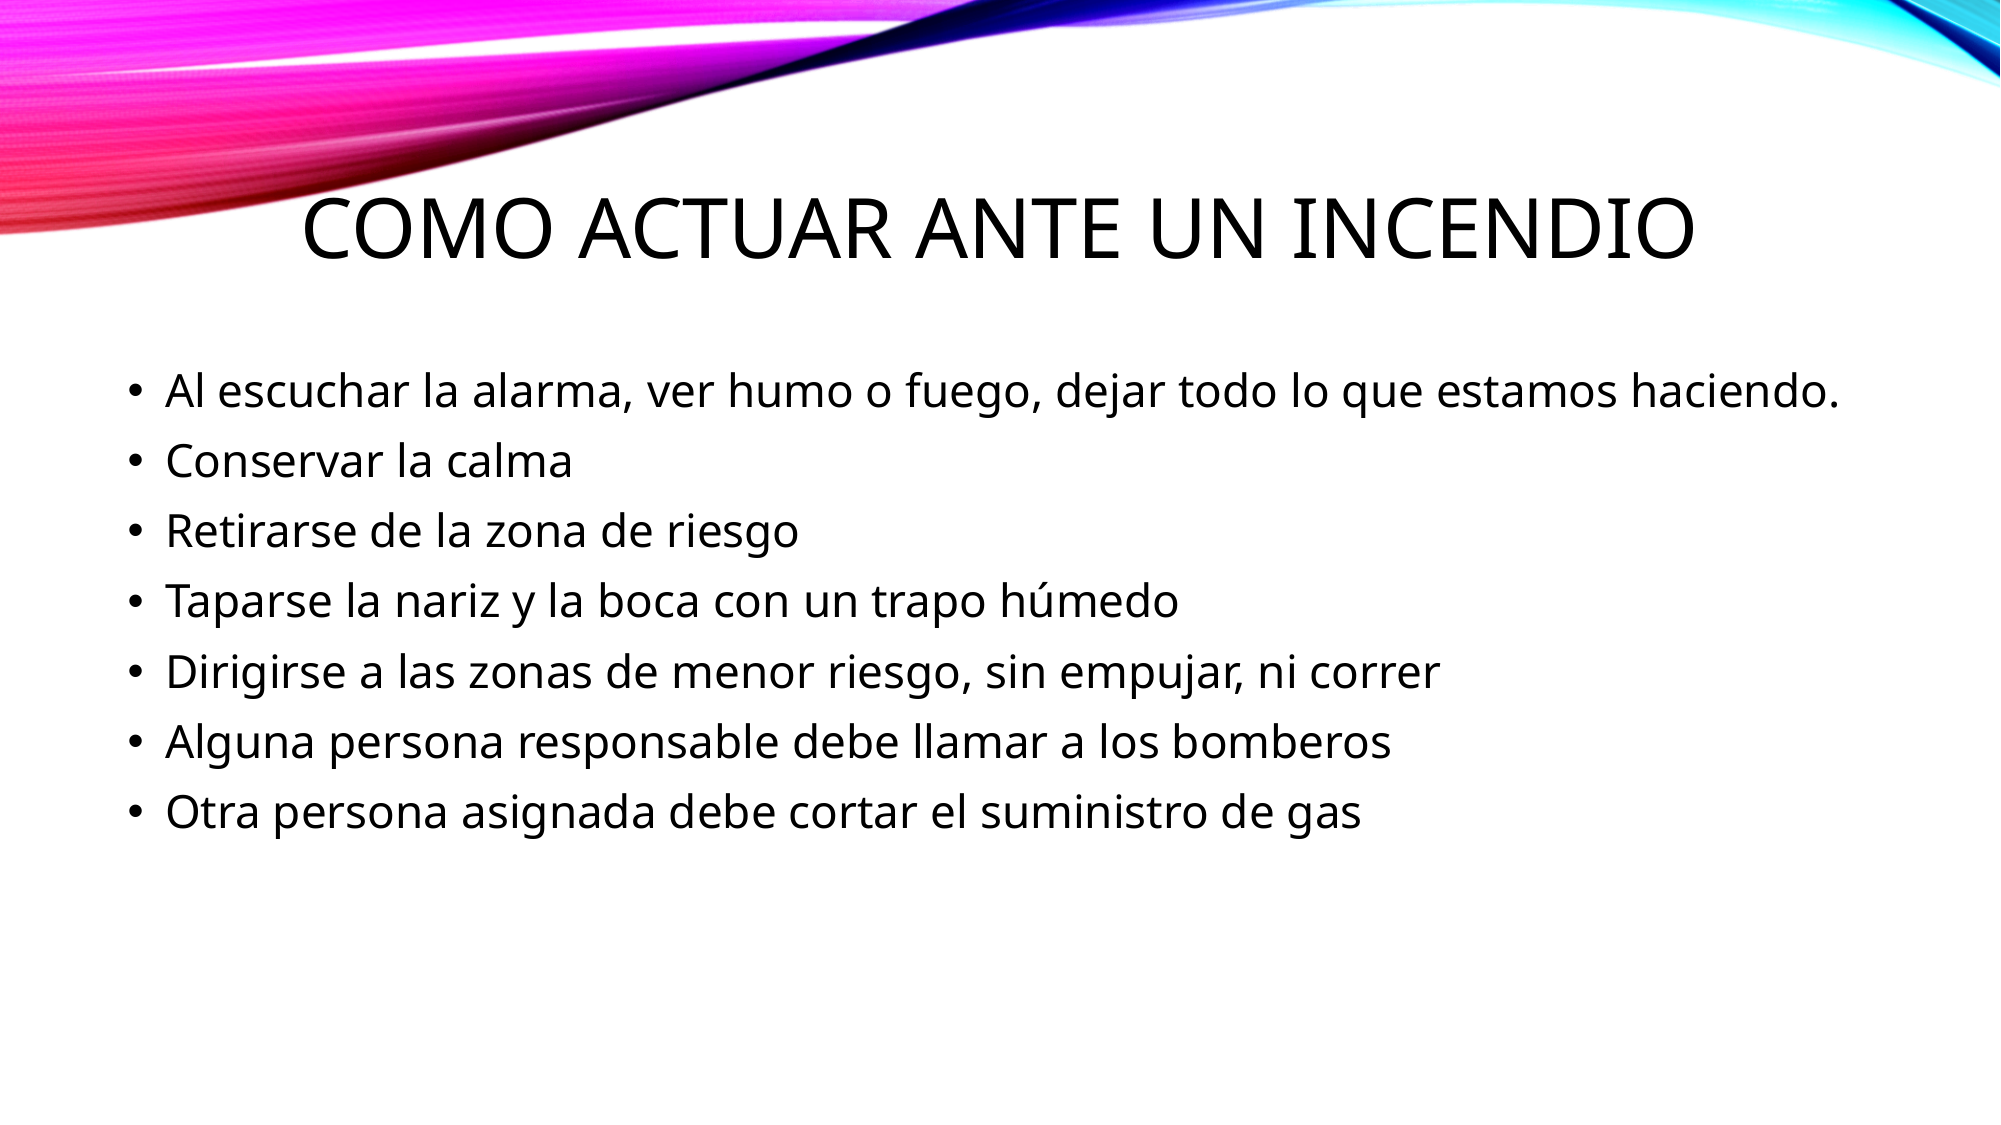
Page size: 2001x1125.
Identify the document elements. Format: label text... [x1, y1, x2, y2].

picture [0, 0, 2000, 237]
picture [1890, 0, 2000, 75]
list Al escuchar la alarma, ver humo o fuego, dejar todo lo que estamos haciendo. Conservar la calma Retirarse de la zona de riesgo Taparse la nariz y la boca con un trapo húmedo Dirigirse a las zonas de menor riesgo, sin empujar, ni correr Alguna persona responsable debe llamar a los bomberos Otra persona asignada debe cortar el suministro de gas [112, 360, 1888, 1021]
picture [1910, 0, 2000, 45]
title Como actuar ante un incendio [112, 125, 1888, 338]
